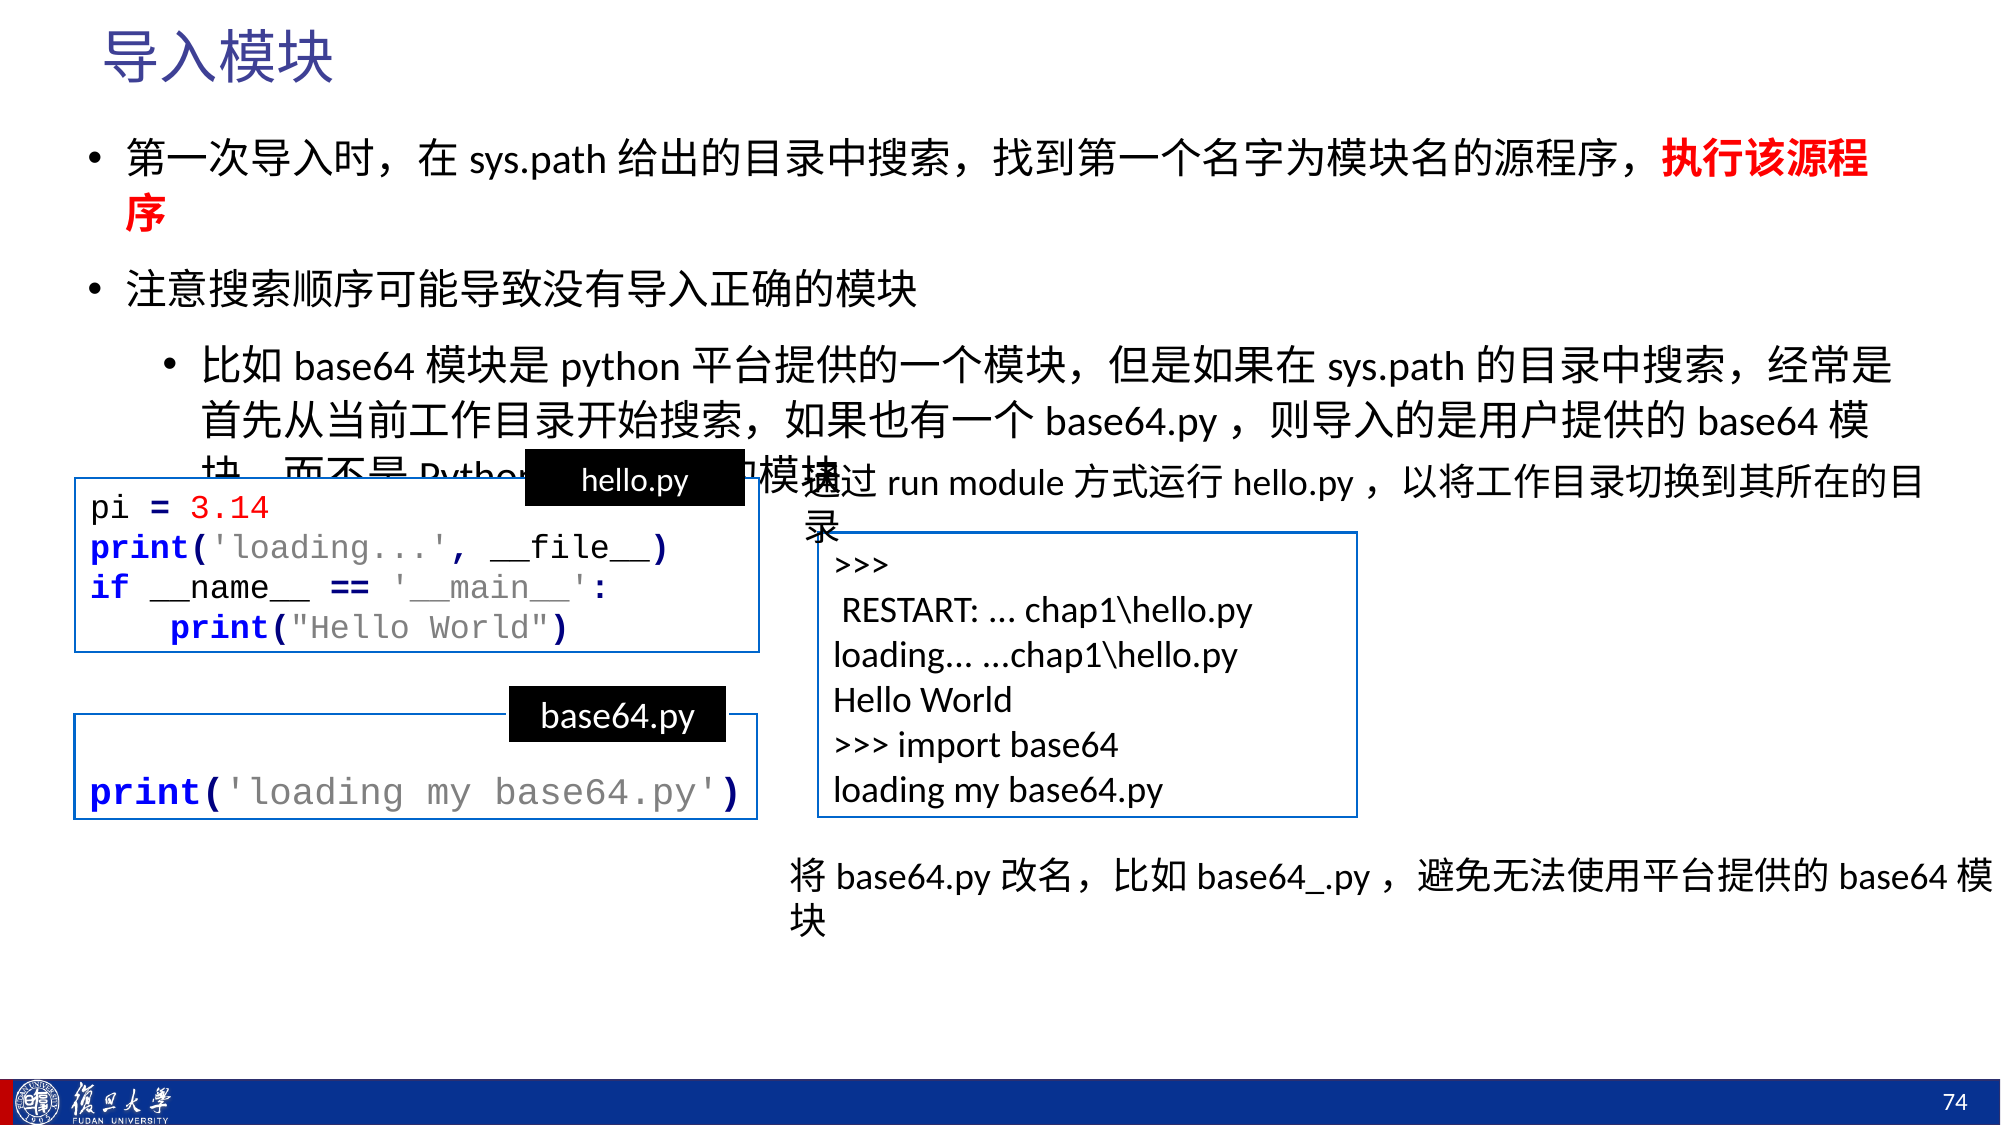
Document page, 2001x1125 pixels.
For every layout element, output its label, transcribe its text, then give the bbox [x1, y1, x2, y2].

text_box hello.py [525, 449, 745, 506]
text_box print('loading my base64.py') [73, 713, 758, 820]
text_box base64.py [506, 682, 729, 745]
picture [12, 1076, 176, 1125]
text_box >>> RESTART: ... chap1\hello.py loading... ...chap1\hello.py Hello World >>> import base64 loading my base64.py [817, 555, 1358, 818]
text_box 将base64.py改名，比如base64_.py，避免无法使用平台提供的base64模块 [774, 844, 2000, 949]
text_box pi = 3.14 print('loading...', __file__) if __name__ == '__main__': print("Hello World") [74, 477, 760, 653]
text_box 通过run module方式运行hello.py，以将工作目录切换到其所在的目录 [788, 450, 1961, 555]
title 导入模块 [86, 6, 1925, 113]
list 第一次导入时，在sys.path给出的目录中搜索，找到第一个名字为模块名的源程序，执行该源程序 注意搜索顺序可能导致没有导入正确的模块 比如base64模块是python平台提供的一个模块，但是如果在sys.path的目录中搜索，经常是首先从当前工作目录开始搜索，如果也有一个base64.py，则导入的是用户提供的base64模块，而不是Python平台提供的模块 [72, 119, 1925, 1042]
